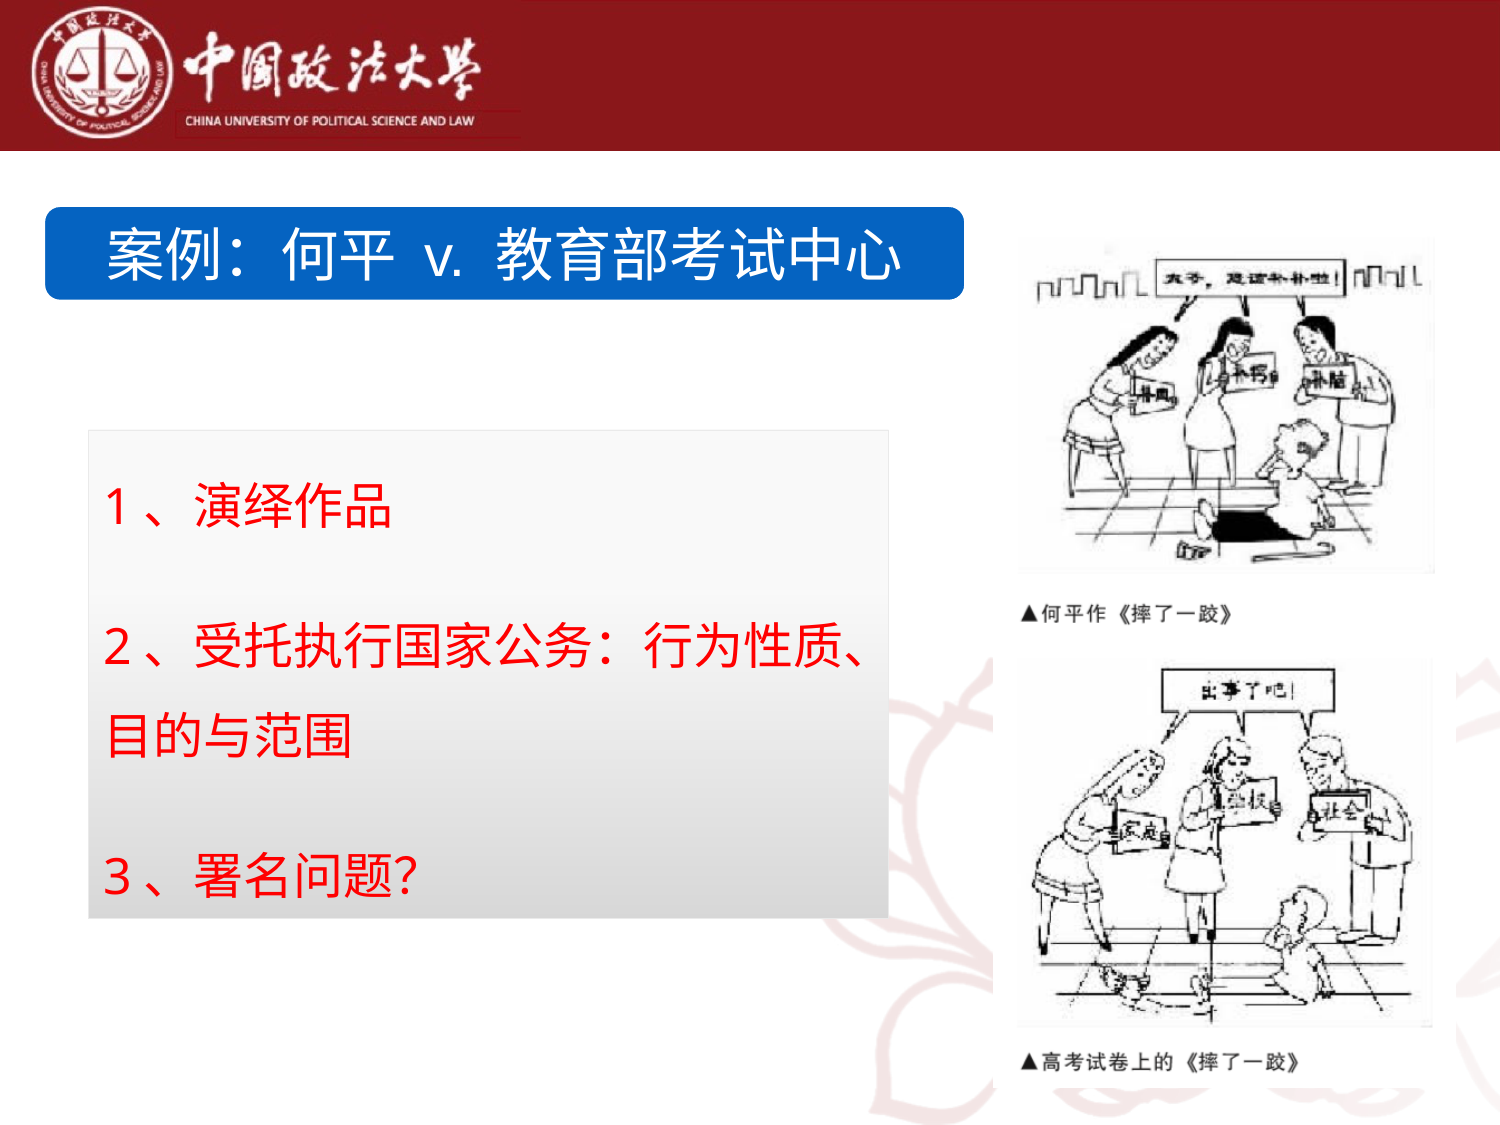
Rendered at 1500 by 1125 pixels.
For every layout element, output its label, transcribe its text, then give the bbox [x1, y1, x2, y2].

text_box 案例：何平 v. 教育部考试中心 [44, 206, 965, 301]
picture [0, 0, 1500, 151]
text_box 1、演绎作品 2、受托执行国家公务：行为性质、目的与范围 3、署名问题？ [88, 429, 889, 919]
picture [773, 218, 1500, 1125]
